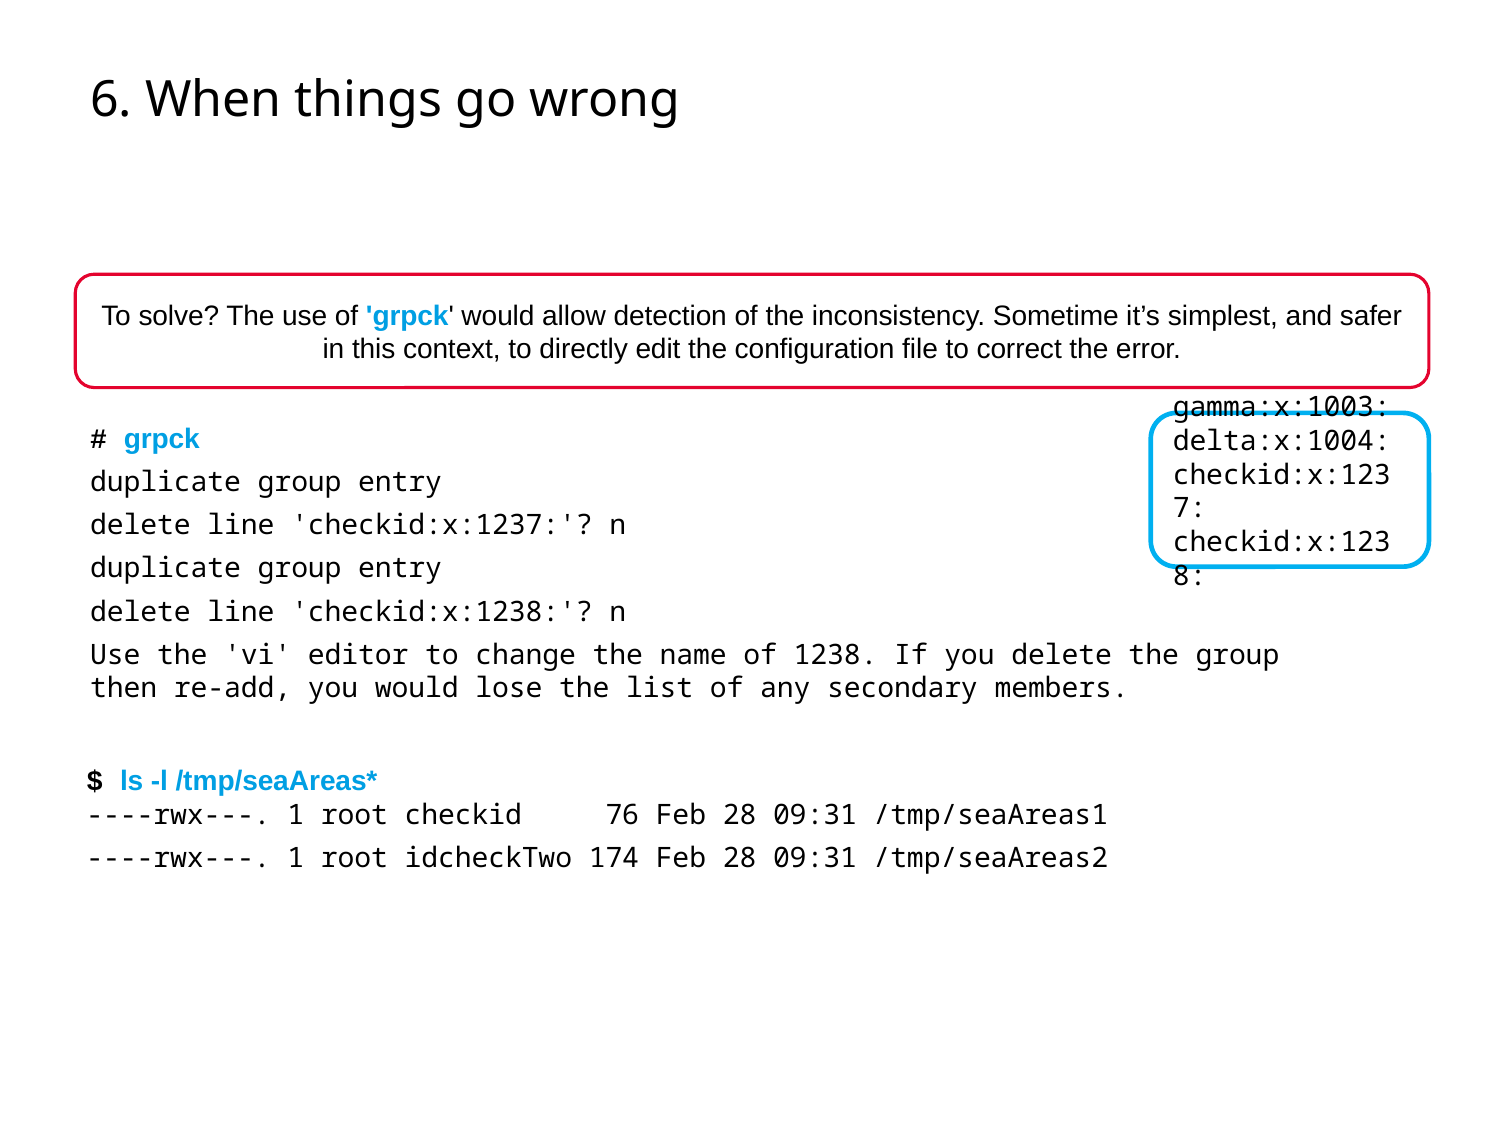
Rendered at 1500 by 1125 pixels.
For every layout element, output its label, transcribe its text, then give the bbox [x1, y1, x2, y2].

text_box $ ls -l /tmp/seaAreas* ----rwx---. 1 root checkid 76 Feb 28 09:31 /tmp/seaAreas1 ----rwx---. 1 root idcheckTwo 174 Feb 28 09:31 /tmp/seaAreas2 [75, 756, 1382, 915]
list # grpck duplicate group entry delete line 'checkid:x:1237:'? n duplicate group entry delete line 'checkid:x:1238:'? n Use the 'vi' editor to change the name of 1238. If you delete the group then re-add, you would lose the list of any secondary members. [75, 412, 1350, 756]
title 6. When things go wrong [75, 59, 1429, 135]
text_box To solve? The use of 'grpck' would allow detection of the inconsistency. Sometime it’s simplest, and safer in this context, to directly edit the configuration file to correct the error. [74, 273, 1430, 389]
text_box gamma:x:1003: delta:x:1004: checkid:x:1237: checkid:x:1238: [1149, 411, 1430, 568]
